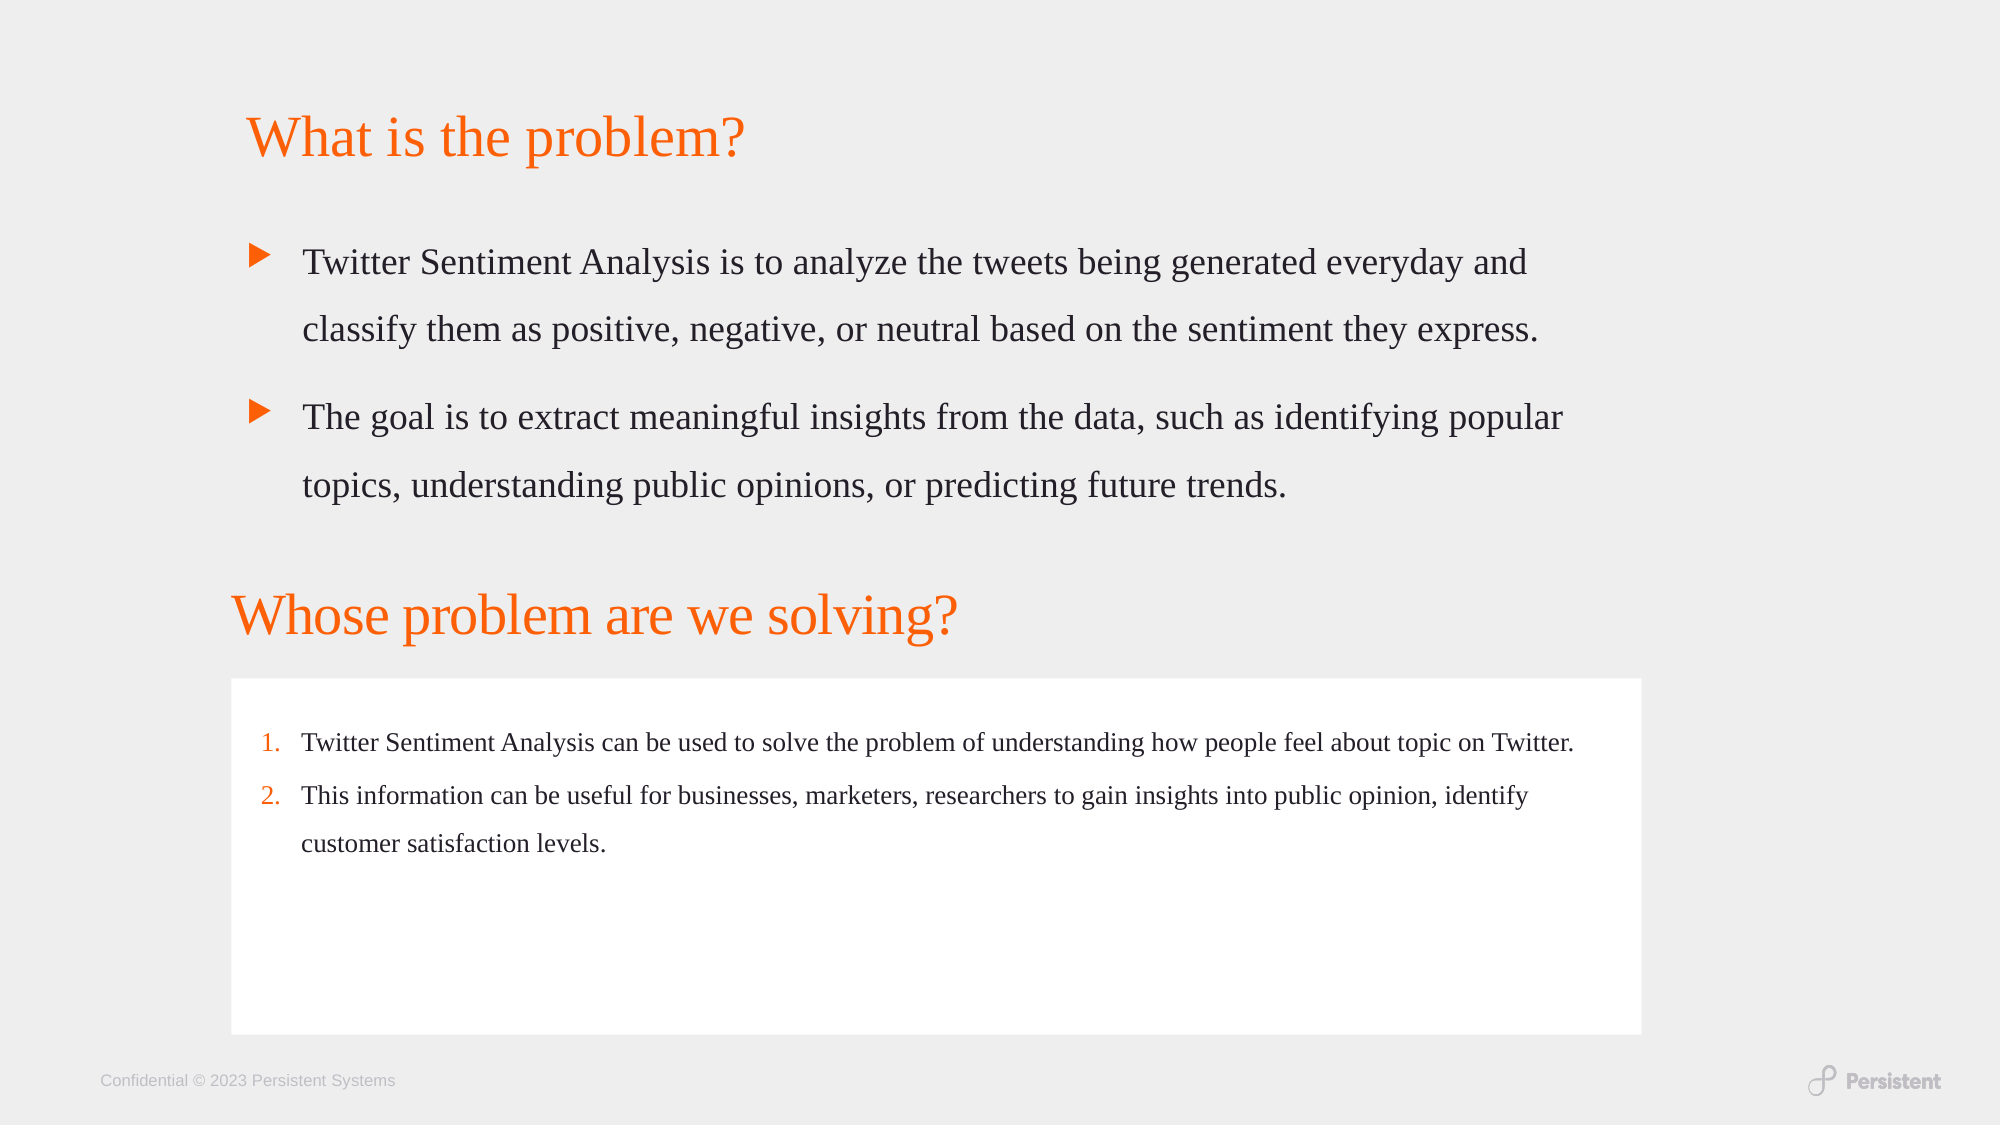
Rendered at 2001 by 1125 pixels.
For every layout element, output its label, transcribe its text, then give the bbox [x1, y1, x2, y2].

picture [1808, 1065, 1941, 1096]
text_box Twitter Sentiment Analysis is to analyze the tweets being generated everyday and classify them as positive, negative, or neutral based on the sentiment they express. The goal is to extract meaningful insights from the data, such as identifying popular topics, understanding public opinions, or predicting future trends. [231, 206, 1642, 536]
list Twitter Sentiment Analysis can be used to solve the problem of understanding how people feel about topic on Twitter. This information can be useful for businesses, marketers, researchers to gain insights into public opinion, identify customer satisfaction levels. [231, 678, 1642, 1035]
title Whose problem are we solving? [231, 553, 1642, 678]
text_box What is the problem? [231, 90, 1642, 206]
